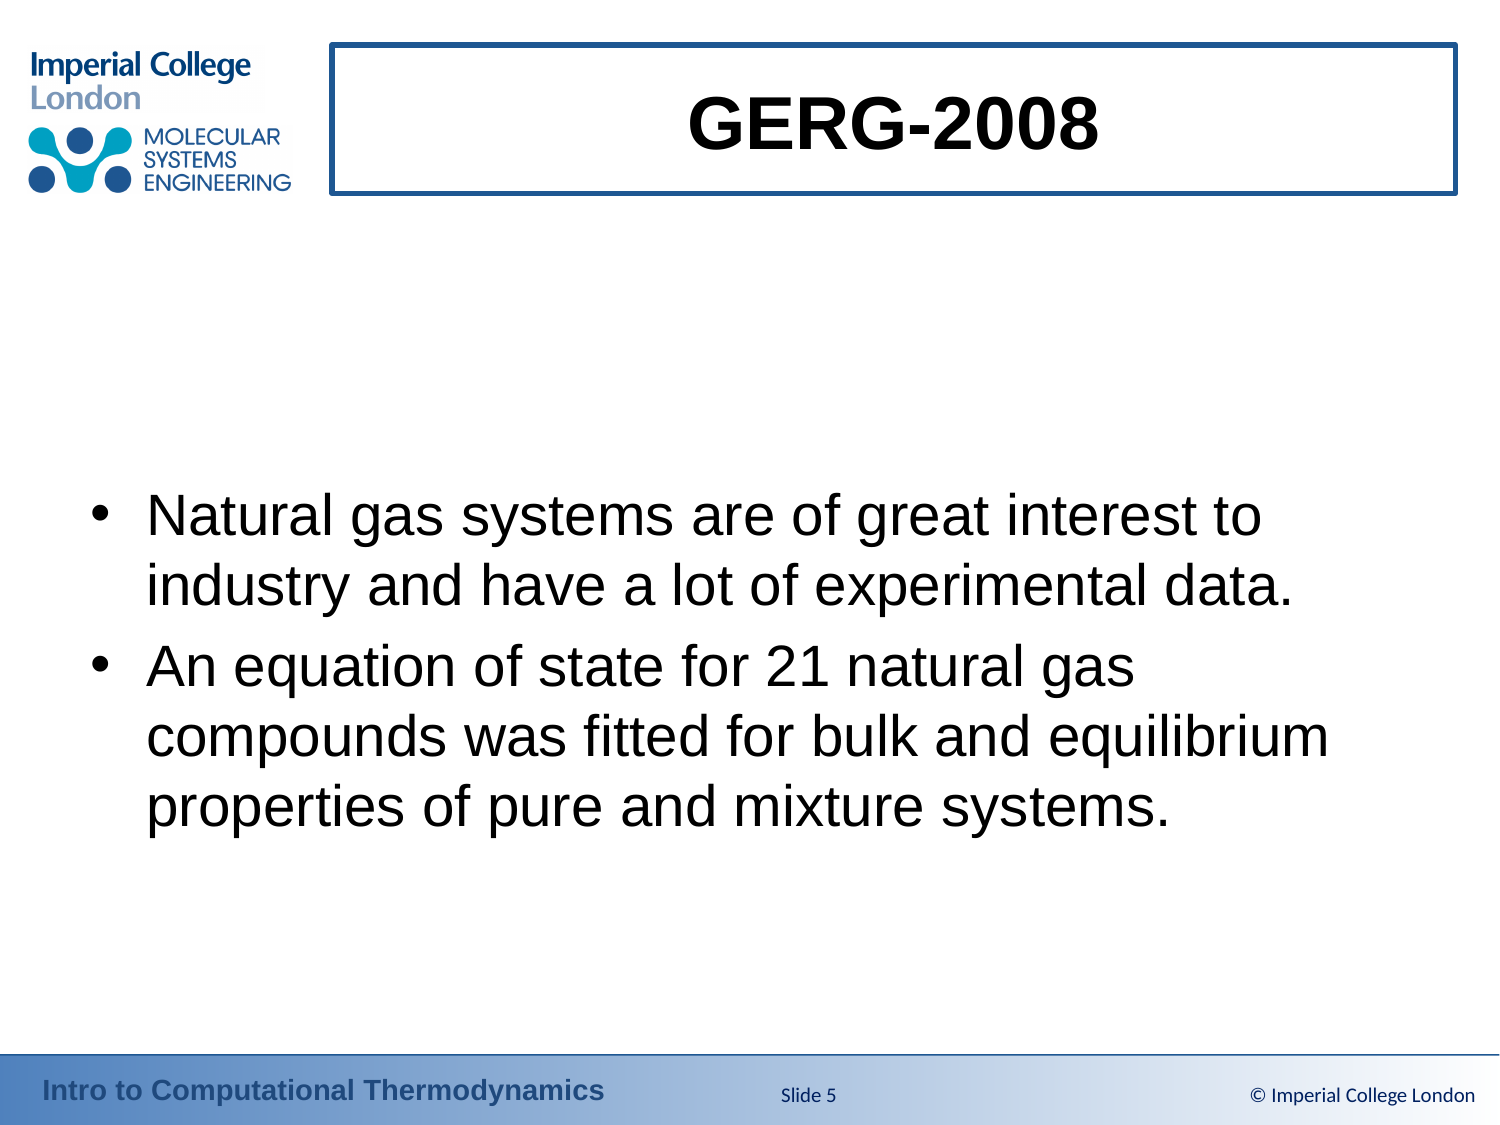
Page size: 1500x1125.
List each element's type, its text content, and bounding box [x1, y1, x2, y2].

slide_number Slide 5 [667, 1073, 952, 1115]
picture [27, 45, 265, 113]
footer © Imperial College London [1234, 1073, 1495, 1115]
list Natural gas systems are of great interest to industry and have a lot of experimental data. An equation of state for 21 natural gas compounds was fitted for bulk and equilibrium properties of pure and mixture systems. [75, 262, 1456, 1053]
title GERG-2008 [329, 42, 1458, 196]
picture [27, 125, 293, 194]
